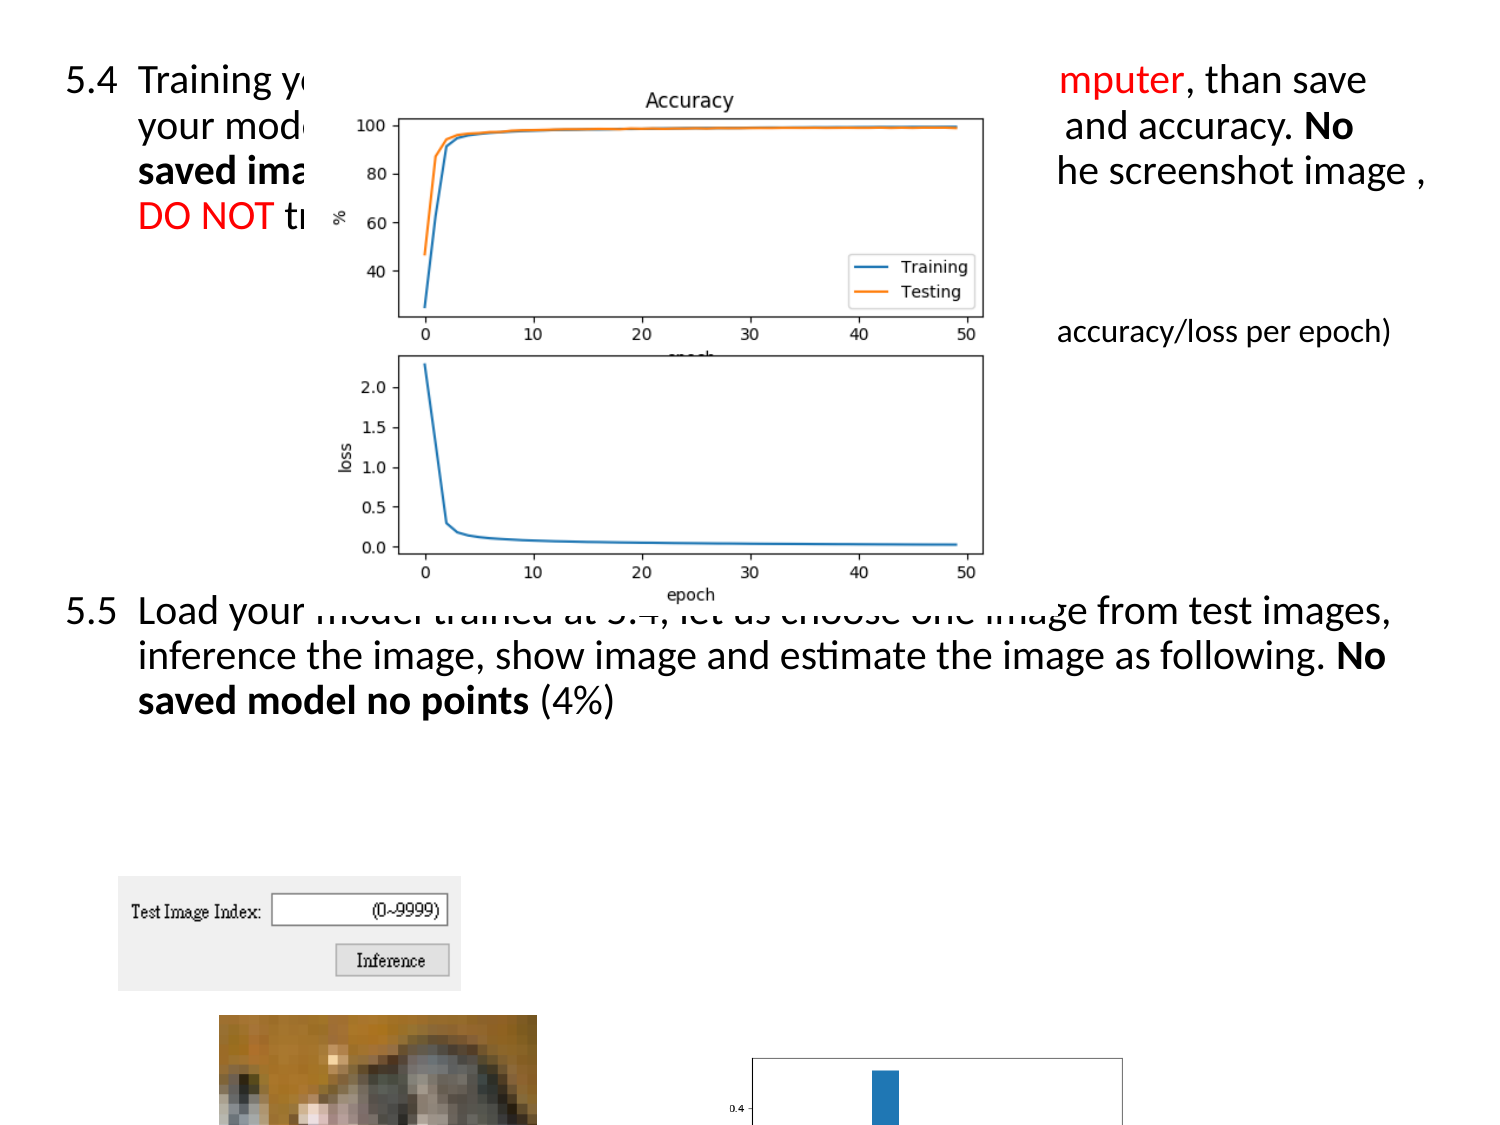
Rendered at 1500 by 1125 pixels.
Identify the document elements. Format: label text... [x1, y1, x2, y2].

text_box (record accuracy/loss per epoch) [1062, 301, 1423, 357]
text_box 5.4 Training your model at least 20 epochs by your own computer, than save your model and take a screenshot of your training loss and accuracy. No saved images no points (4%) (you only need to show the screenshot image , DO NOT train in homework UI) 5.5 Load your model trained at 5.4, let us choose one image from test images, inference the image, show image and estimate the image as following. No saved model no points (4%) [50, 50, 1450, 1075]
picture [304, 50, 1059, 616]
picture [219, 1014, 537, 1125]
picture [118, 876, 461, 992]
picture [691, 1014, 1170, 1125]
